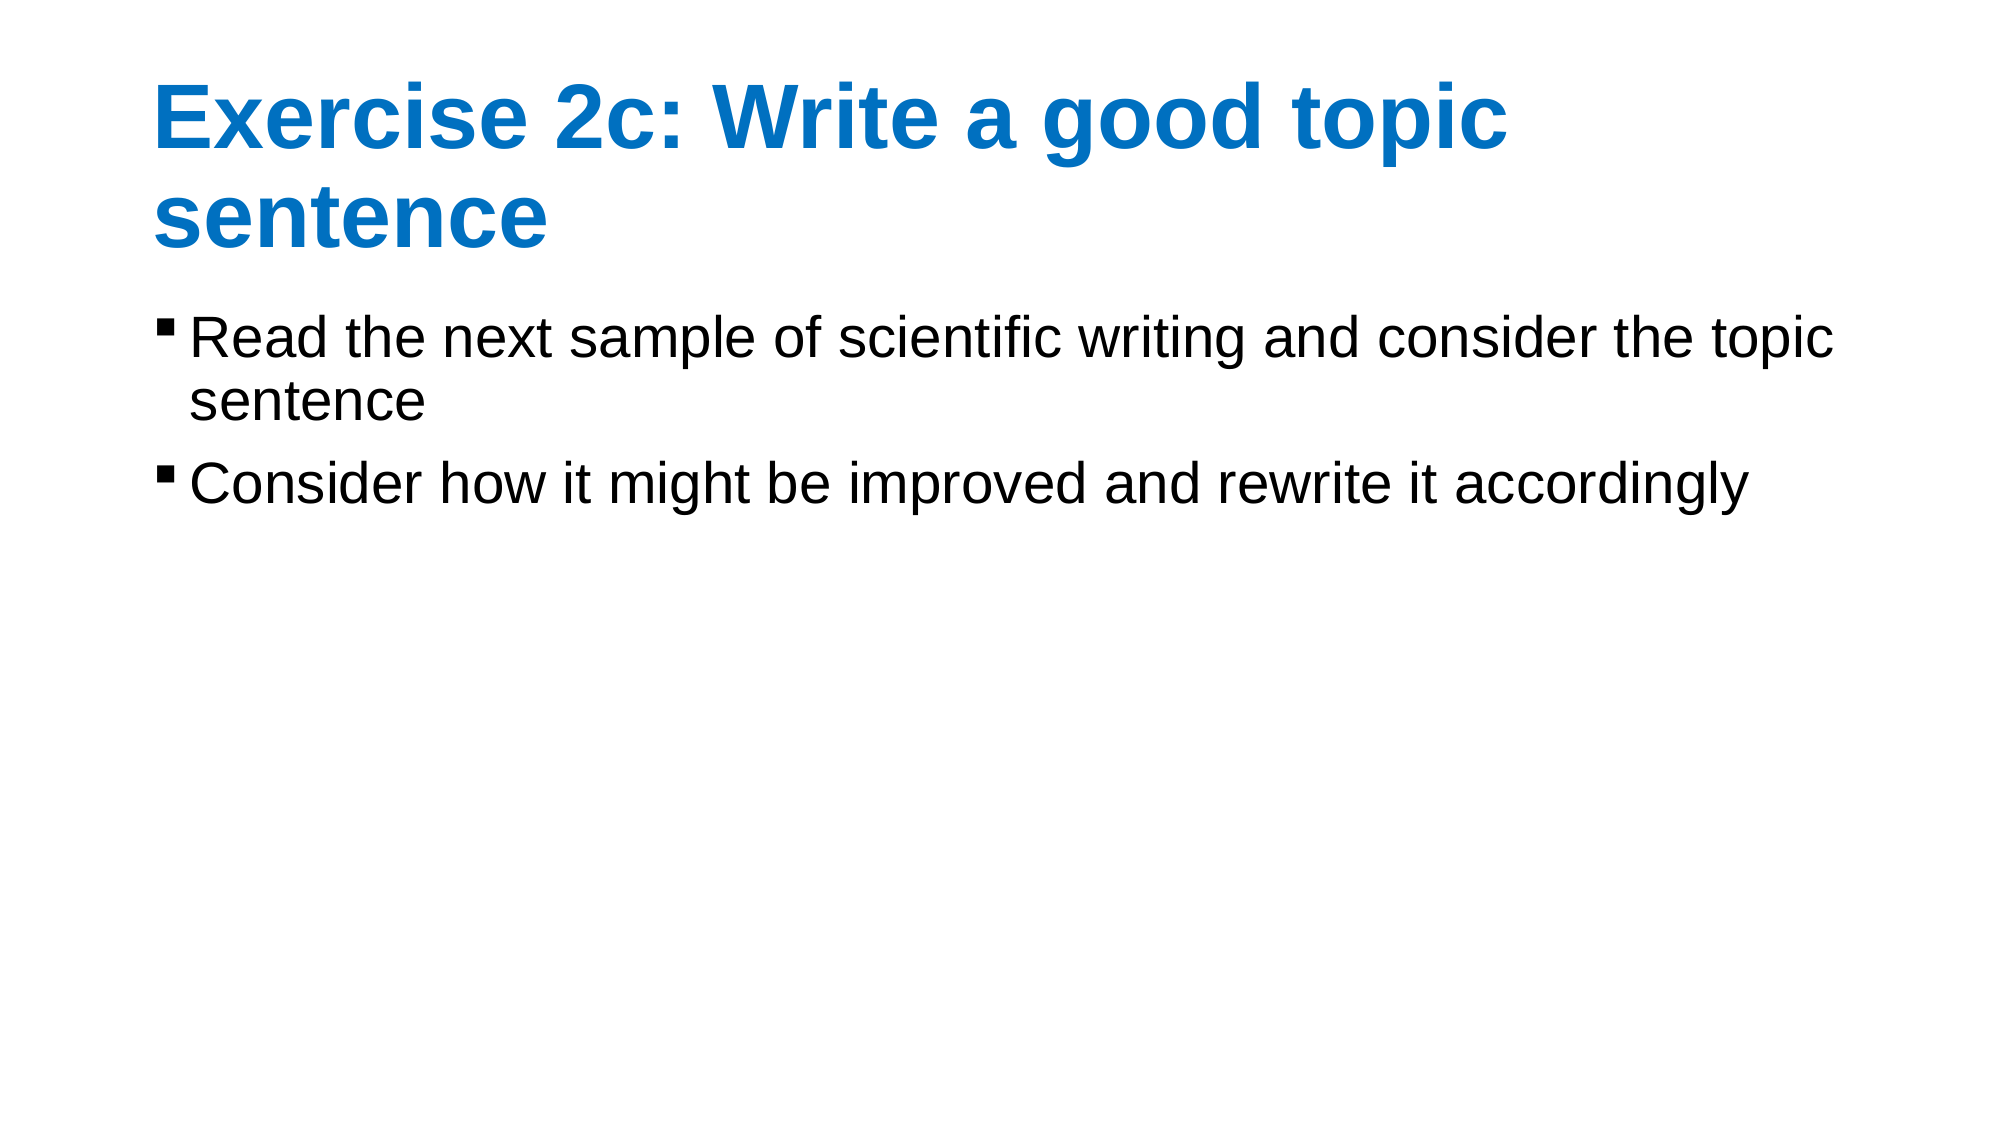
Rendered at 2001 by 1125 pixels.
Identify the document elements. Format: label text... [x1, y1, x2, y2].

list Read the next sample of scientific writing and consider the topic sentence Consider how it might be improved and rewrite it accordingly [137, 299, 1863, 1014]
title Exercise 2c: Write a good topic sentence [137, 59, 1863, 278]
